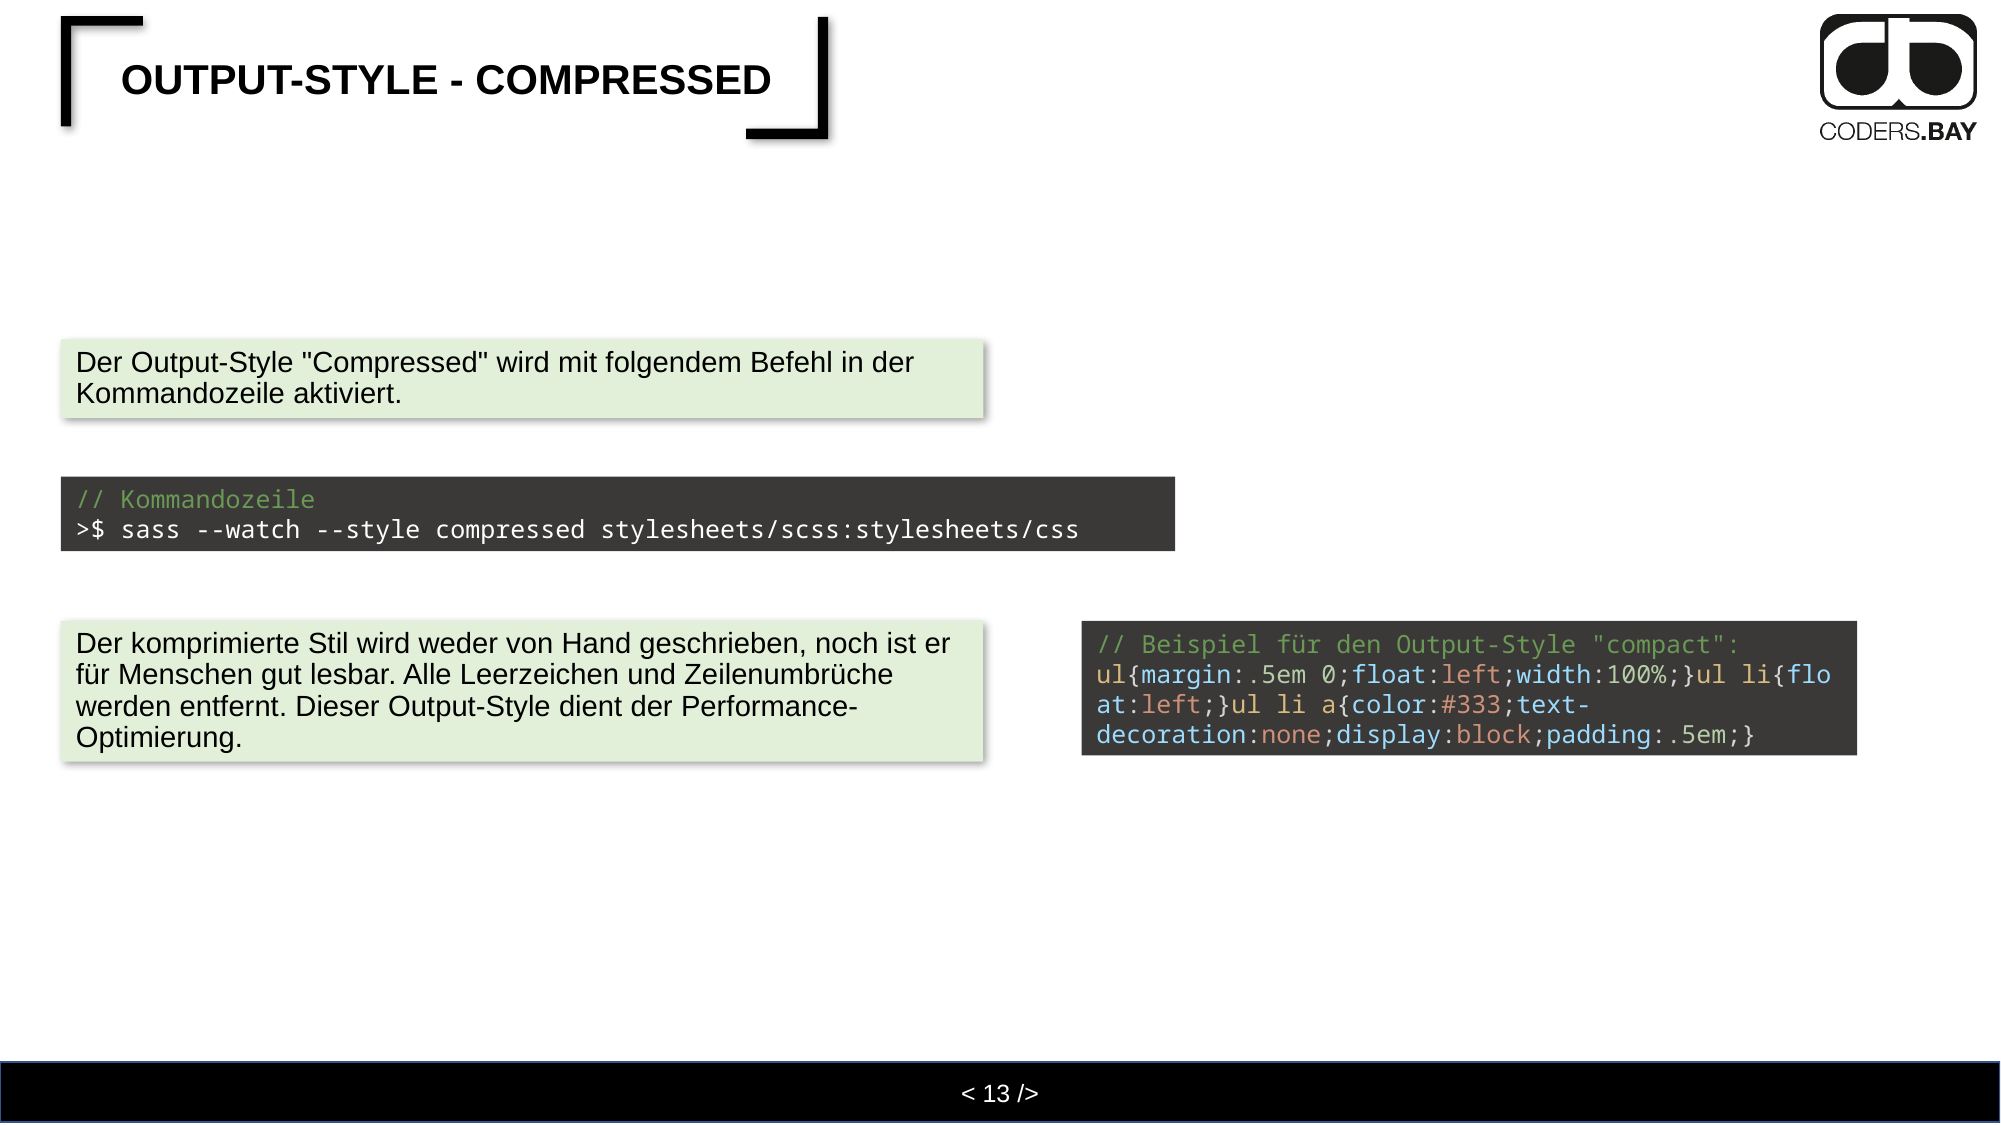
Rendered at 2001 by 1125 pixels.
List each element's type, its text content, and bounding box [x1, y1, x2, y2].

text_box Der komprimierte Stil wird weder von Hand geschrieben, noch ist er für Menschen gut lesbar. Alle Leerzeichen und Zeilenumbrüche werden entfernt. Dieser Output-Style dient der Performance-Optimierung. [60, 620, 984, 762]
picture [1820, 14, 1977, 140]
text_box // Beispiel für den Output-Style "compact": ul{margin:.5em 0;float:left;width:100%;}ul li{float:left;}ul li a{color:#333;text-decoration:none;display:block;padding:.5em;} [1081, 620, 1858, 756]
title Output-Style - Compressed [79, 36, 814, 127]
text_box // Kommandozeile >$ sass --watch --style compressed stylesheets/scss:stylesheets/css [60, 476, 1176, 552]
list Der Output-Style "Compressed" wird mit folgendem Befehl in der Kommandozeile aktiviert. [60, 339, 984, 419]
